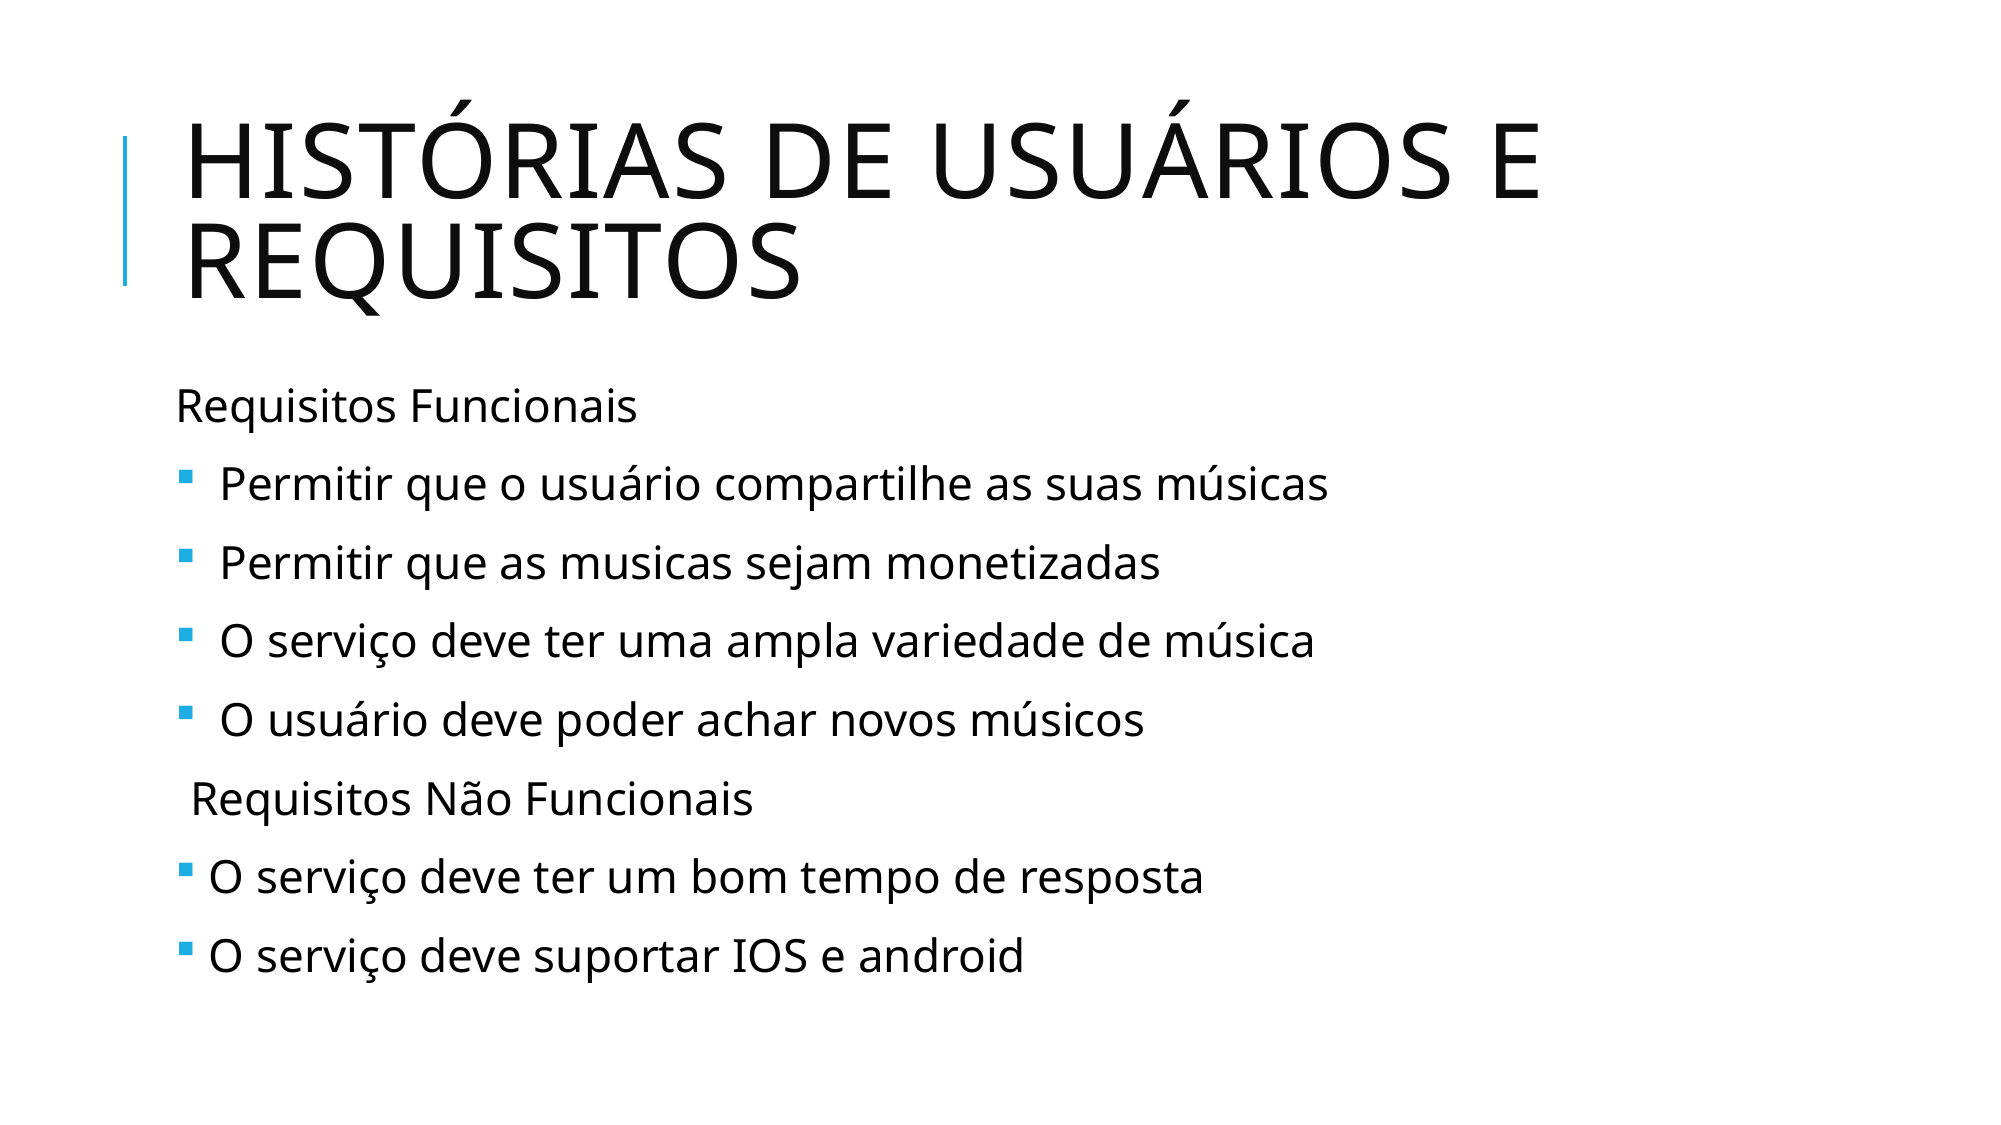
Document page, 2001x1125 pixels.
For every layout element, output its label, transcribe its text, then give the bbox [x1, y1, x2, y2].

title Histórias de Usuários e Requisitos [168, 96, 1763, 342]
list Requisitos Funcionais Permitir que o usuário compartilhe as suas músicas Permitir que as musicas sejam monetizadas O serviço deve ter uma ampla variedade de música O usuário deve poder achar novos músicos Requisitos Não Funcionais O serviço deve ter um bom tempo de resposta O serviço deve suportar IOS e android [168, 375, 1763, 1035]
